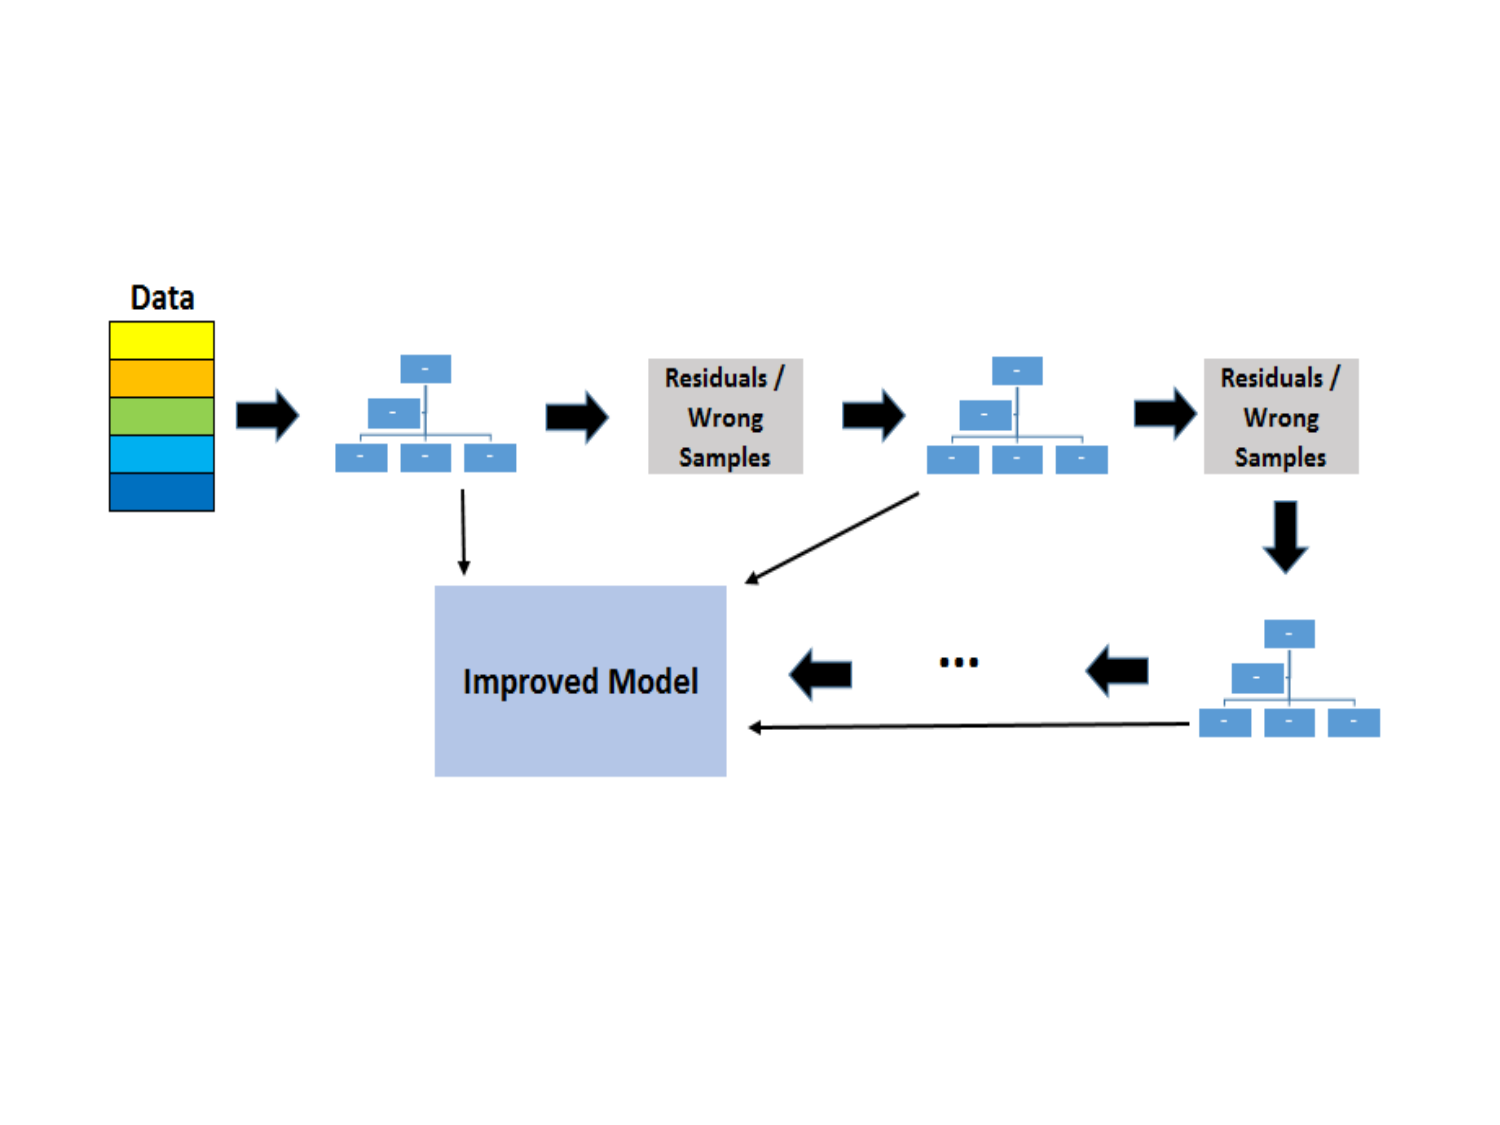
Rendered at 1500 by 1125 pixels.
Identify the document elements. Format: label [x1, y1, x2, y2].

picture [88, 255, 1400, 800]
